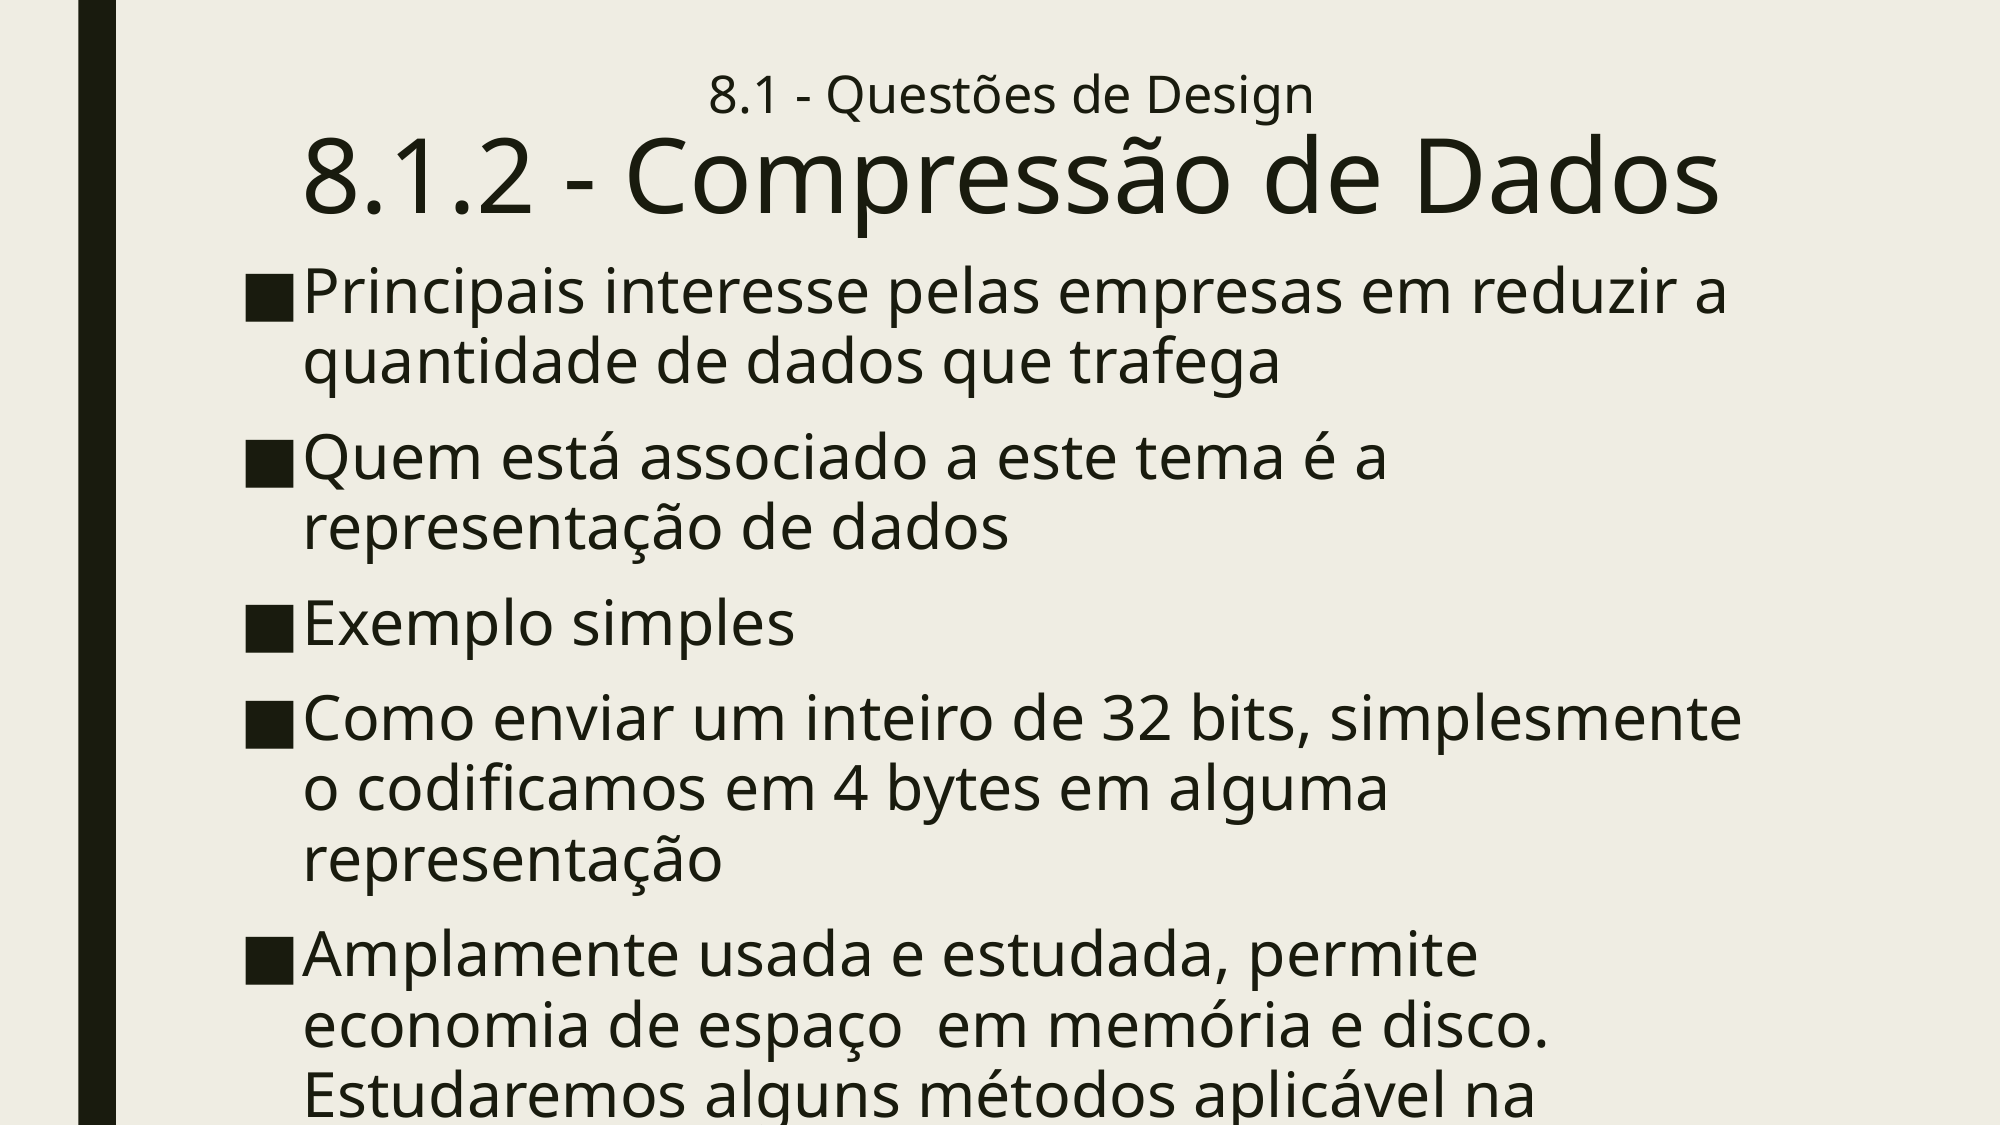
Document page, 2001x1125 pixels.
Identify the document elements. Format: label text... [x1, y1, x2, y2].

title 8.1 - Questões de Design 8.1.2 - Compressão de Dados [225, 61, 1800, 249]
list Principais interesse pelas empresas em reduzir a quantidade de dados que trafega Quem está associado a este tema é a representação de dados Exemplo simples Como enviar um inteiro de 32 bits, simplesmente o codificamos em 4 bytes em alguma representação Amplamente usada e estudada, permite economia de espaço em memória e disco. Estudaremos alguns métodos aplicável na camada de apresentação. [225, 249, 1800, 1125]
